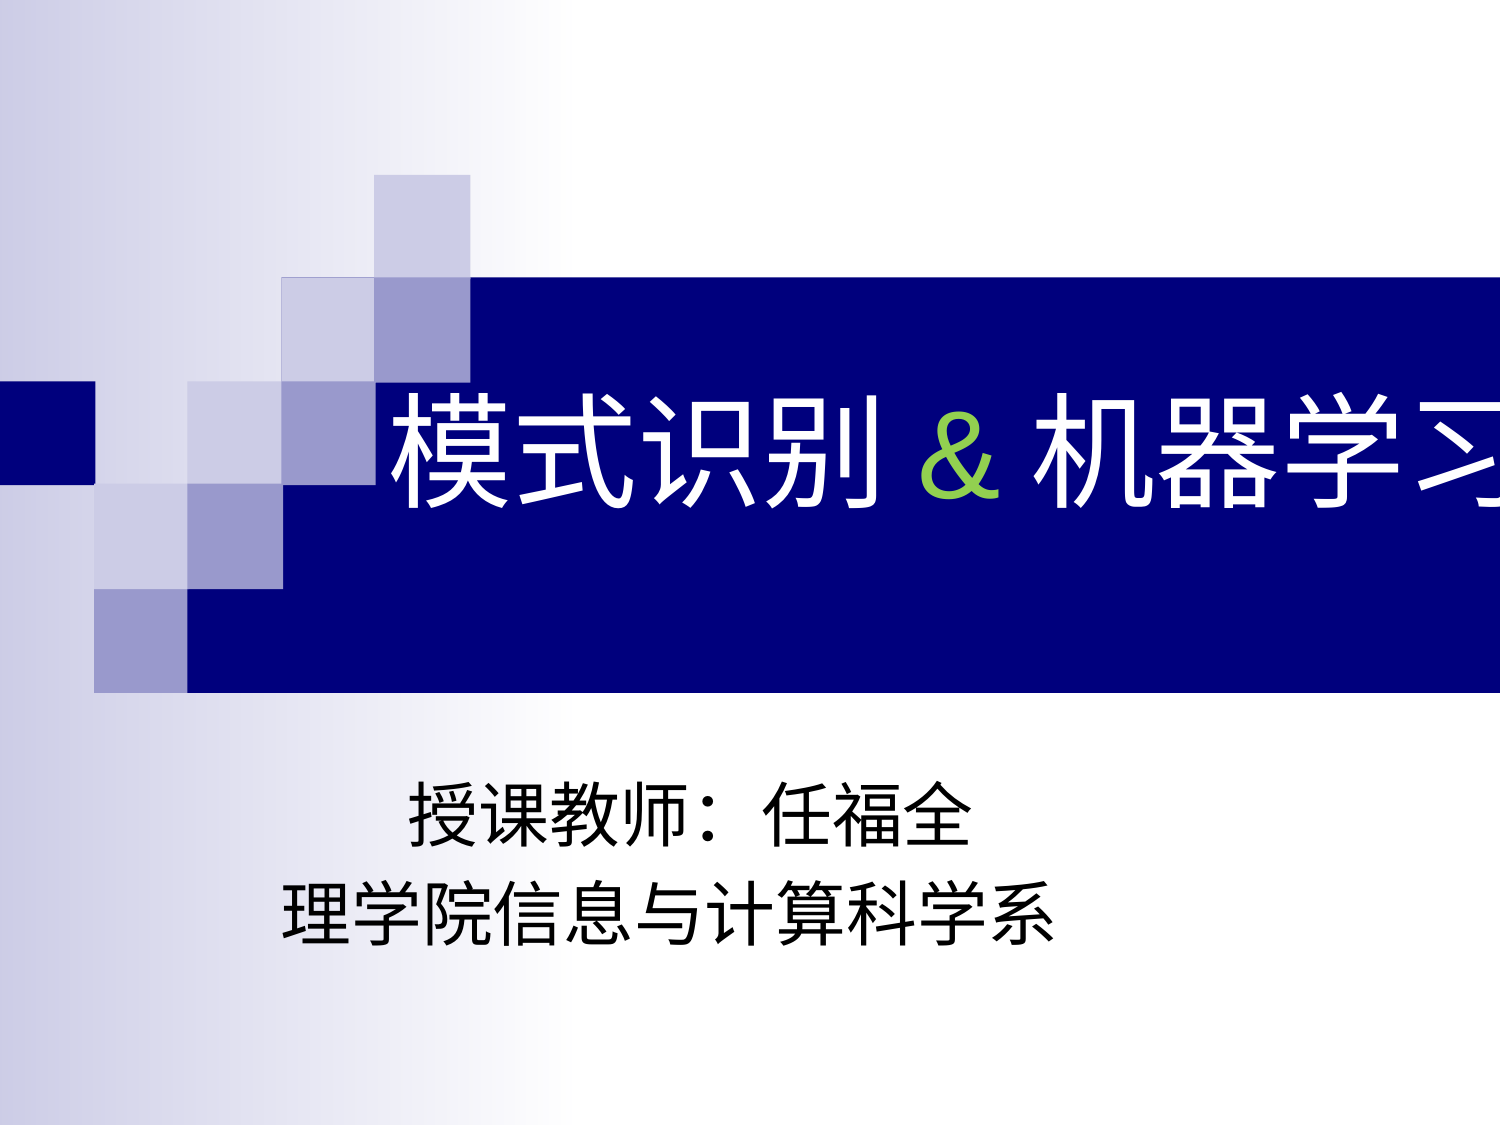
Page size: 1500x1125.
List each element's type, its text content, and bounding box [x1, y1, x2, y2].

title 模式识别&机器学习 [371, 267, 1500, 630]
subtitle 授课教师：任福全 理学院信息与计算科学系 [265, 763, 1254, 1051]
